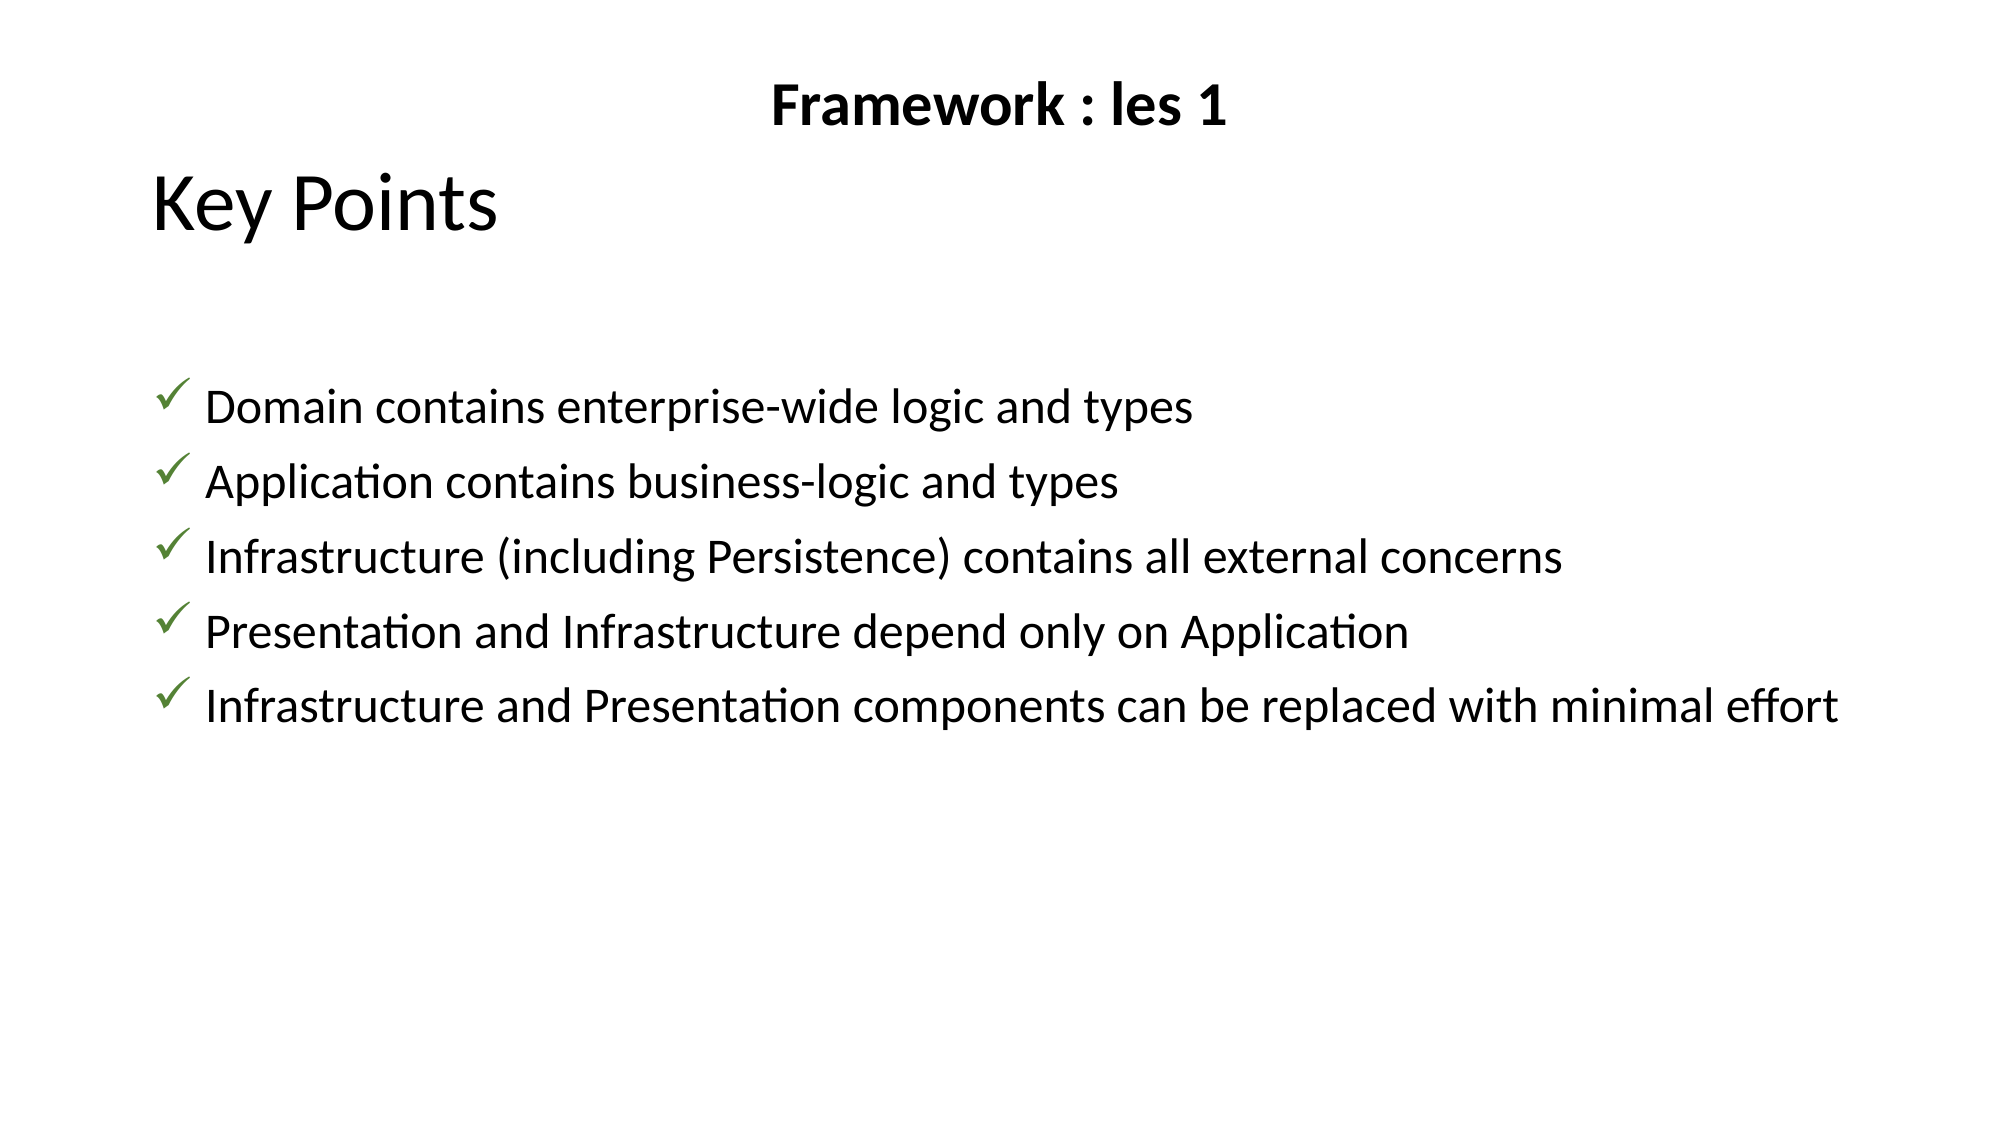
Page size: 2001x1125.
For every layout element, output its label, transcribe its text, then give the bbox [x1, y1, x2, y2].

list Key Points Domain contains enterprise-wide logic and types Application contains business-logic and types Infrastructure (including Persistence) contains all external concerns Presentation and Infrastructure depend only on Application Infrastructure and Presentation components can be replaced with minimal effort [137, 151, 1863, 1042]
title Framework : les 1 [137, 59, 1863, 151]
